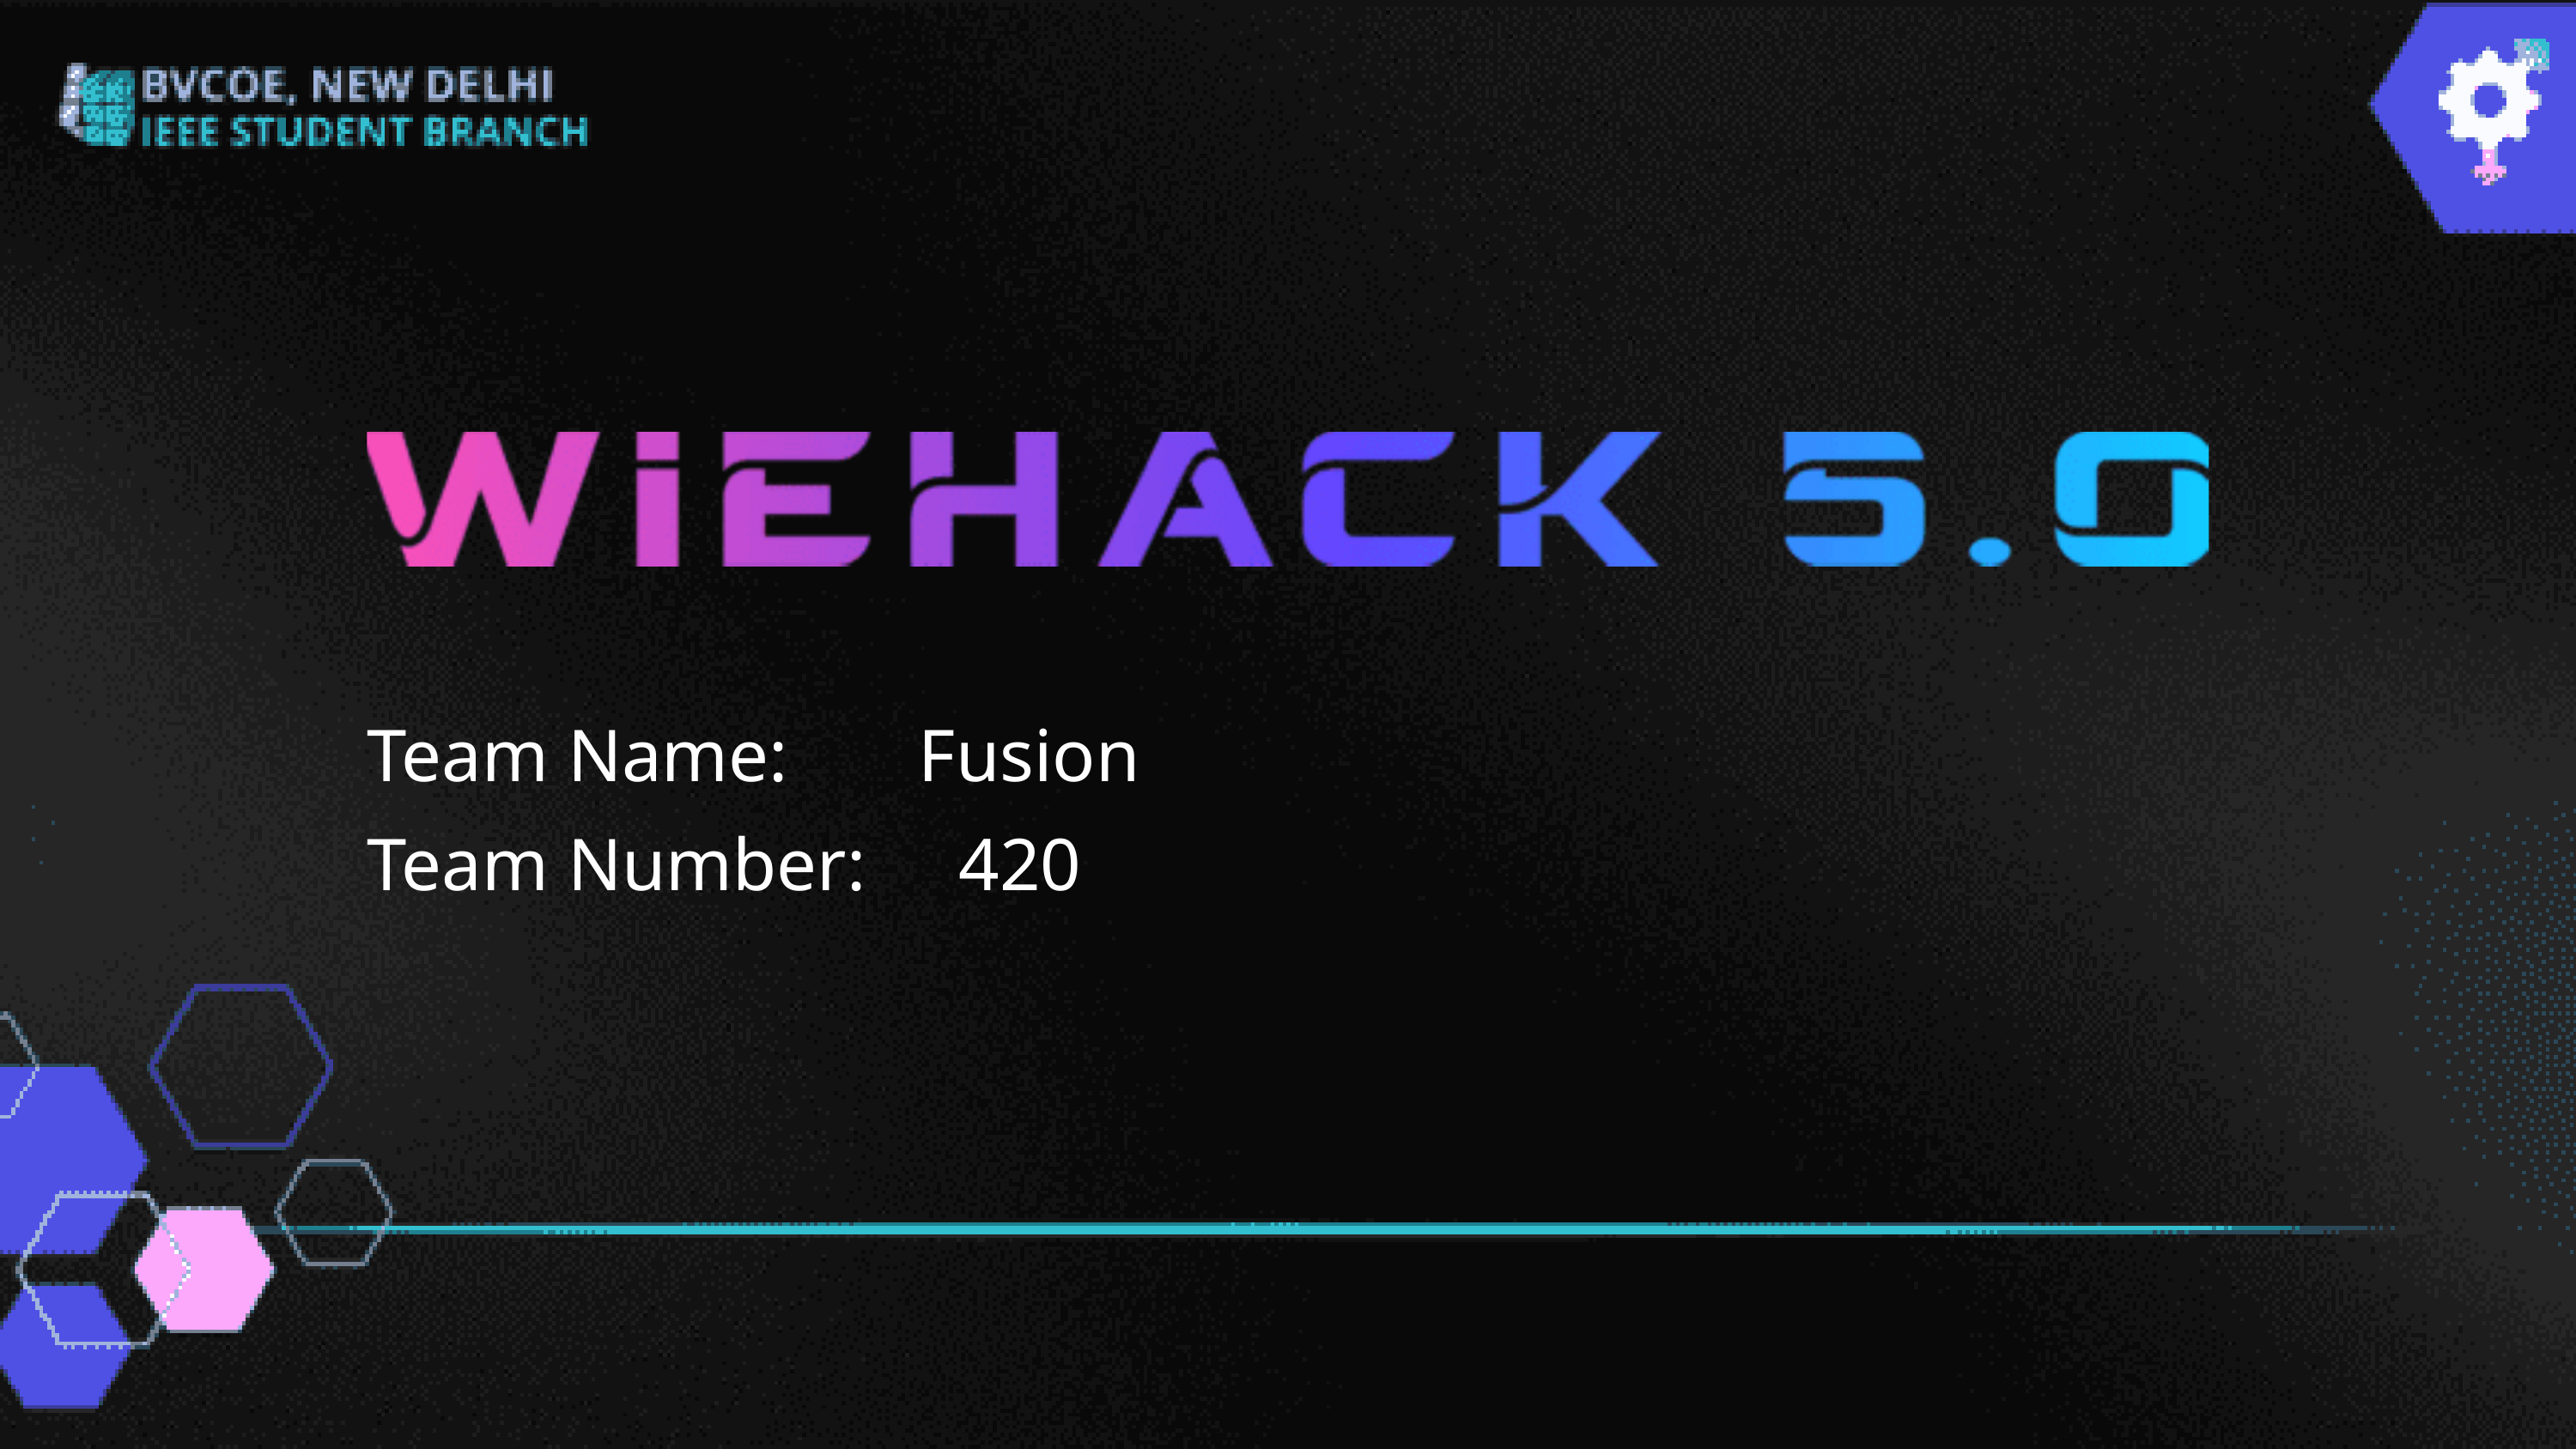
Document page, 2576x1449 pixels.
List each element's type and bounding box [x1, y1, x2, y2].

text_box [0, 0, 2576, 1449]
text_box [367, 432, 2209, 567]
